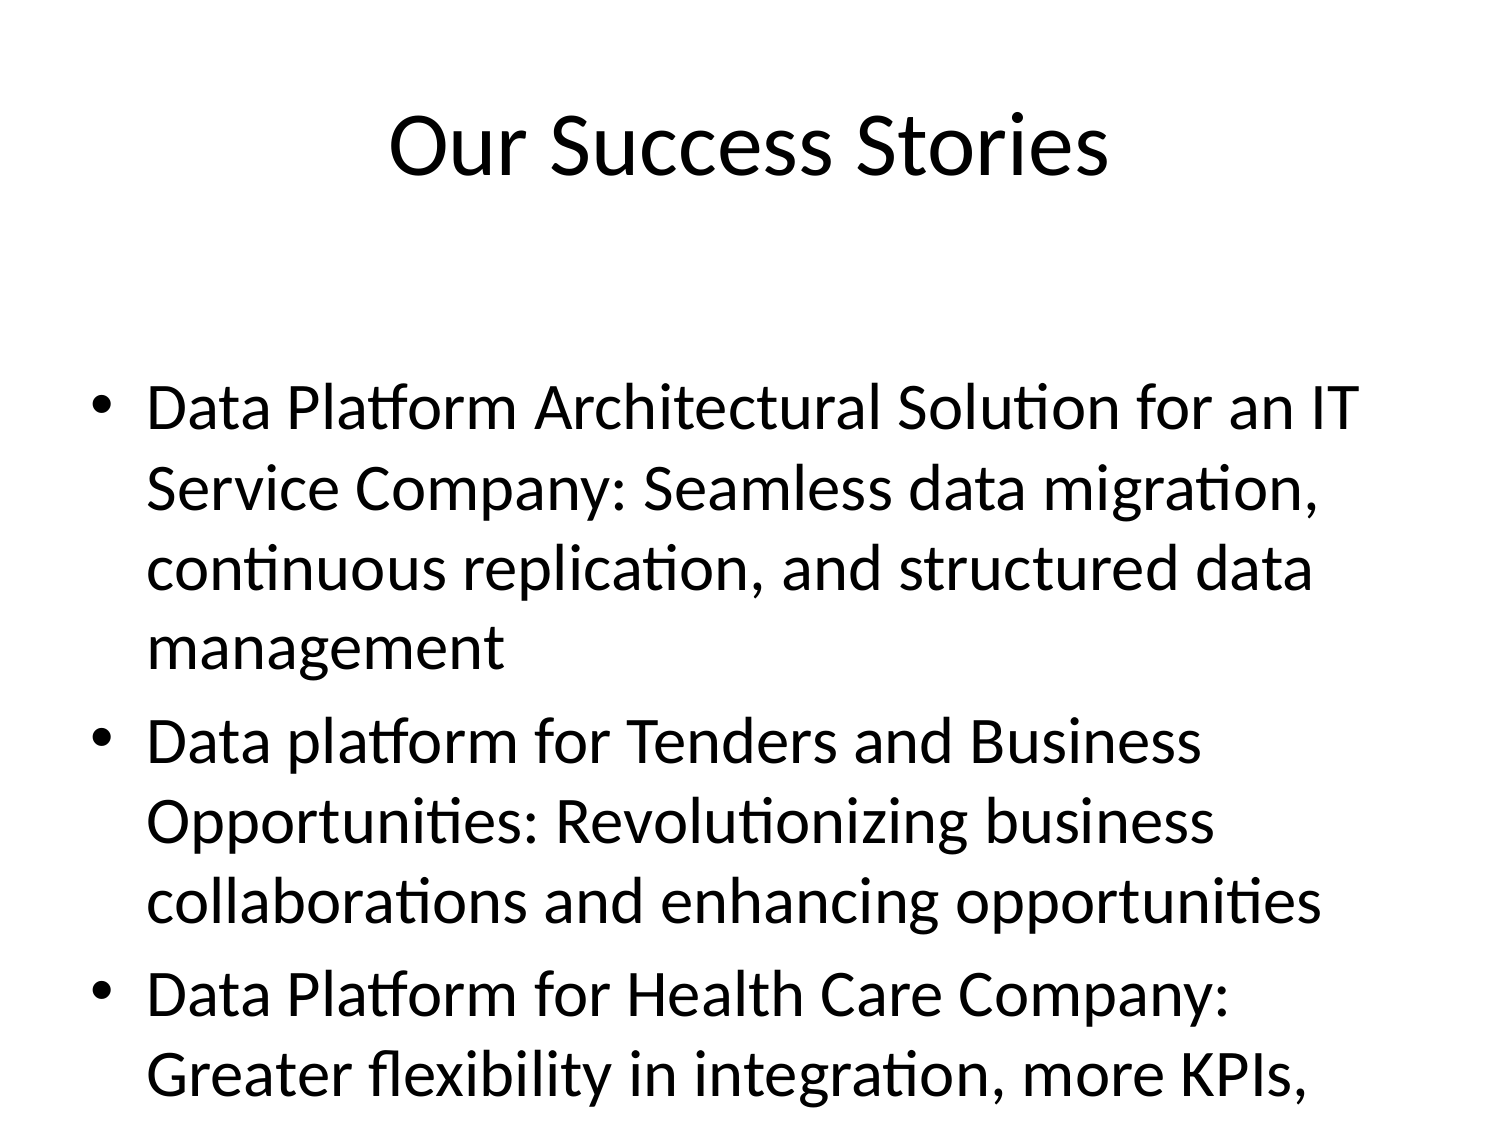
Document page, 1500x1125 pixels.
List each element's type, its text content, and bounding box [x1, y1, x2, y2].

title Our Success Stories [75, 45, 1425, 233]
list Data Platform Architectural Solution for an IT Service Company: Seamless data migration, continuous replication, and structured data management Data platform for Tenders and Business Opportunities: Revolutionizing business collaborations and enhancing opportunities Data Platform for Health Care Company: Greater flexibility in integration, more KPIs, and analytics for growth [75, 262, 1425, 1005]
